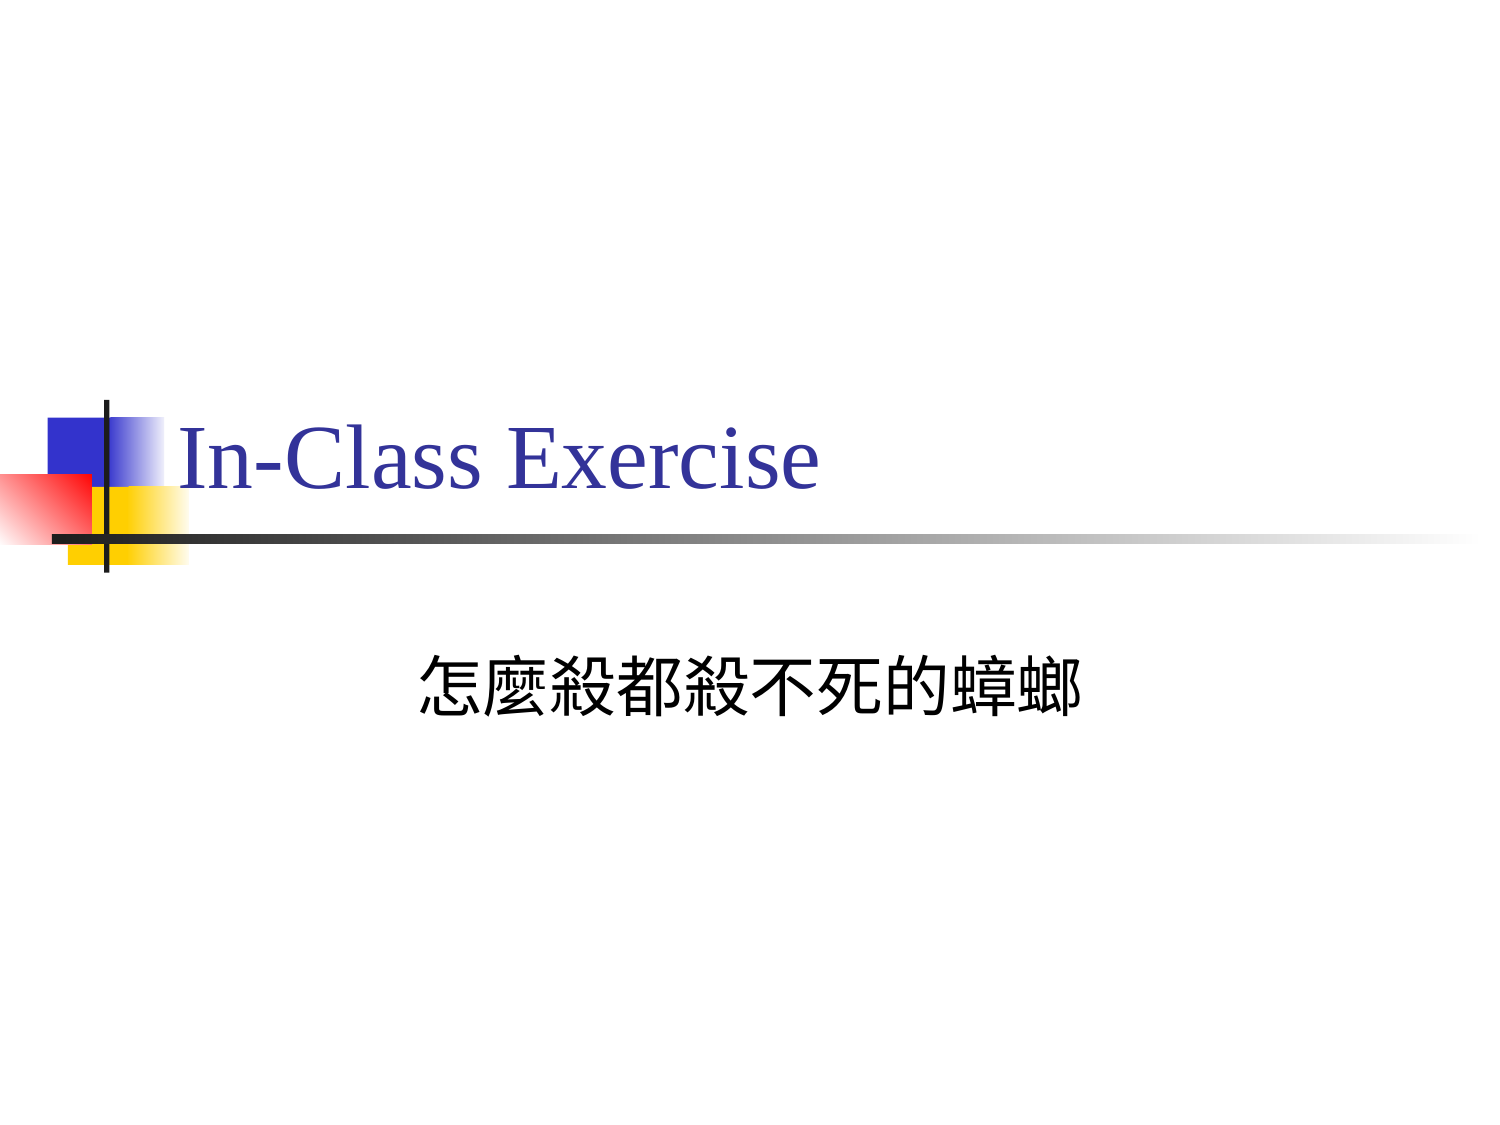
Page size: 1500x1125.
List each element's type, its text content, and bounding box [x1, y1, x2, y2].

title In-Class Exercise [162, 275, 1438, 515]
subtitle 怎麼殺都殺不死的蟑螂 [225, 637, 1275, 925]
